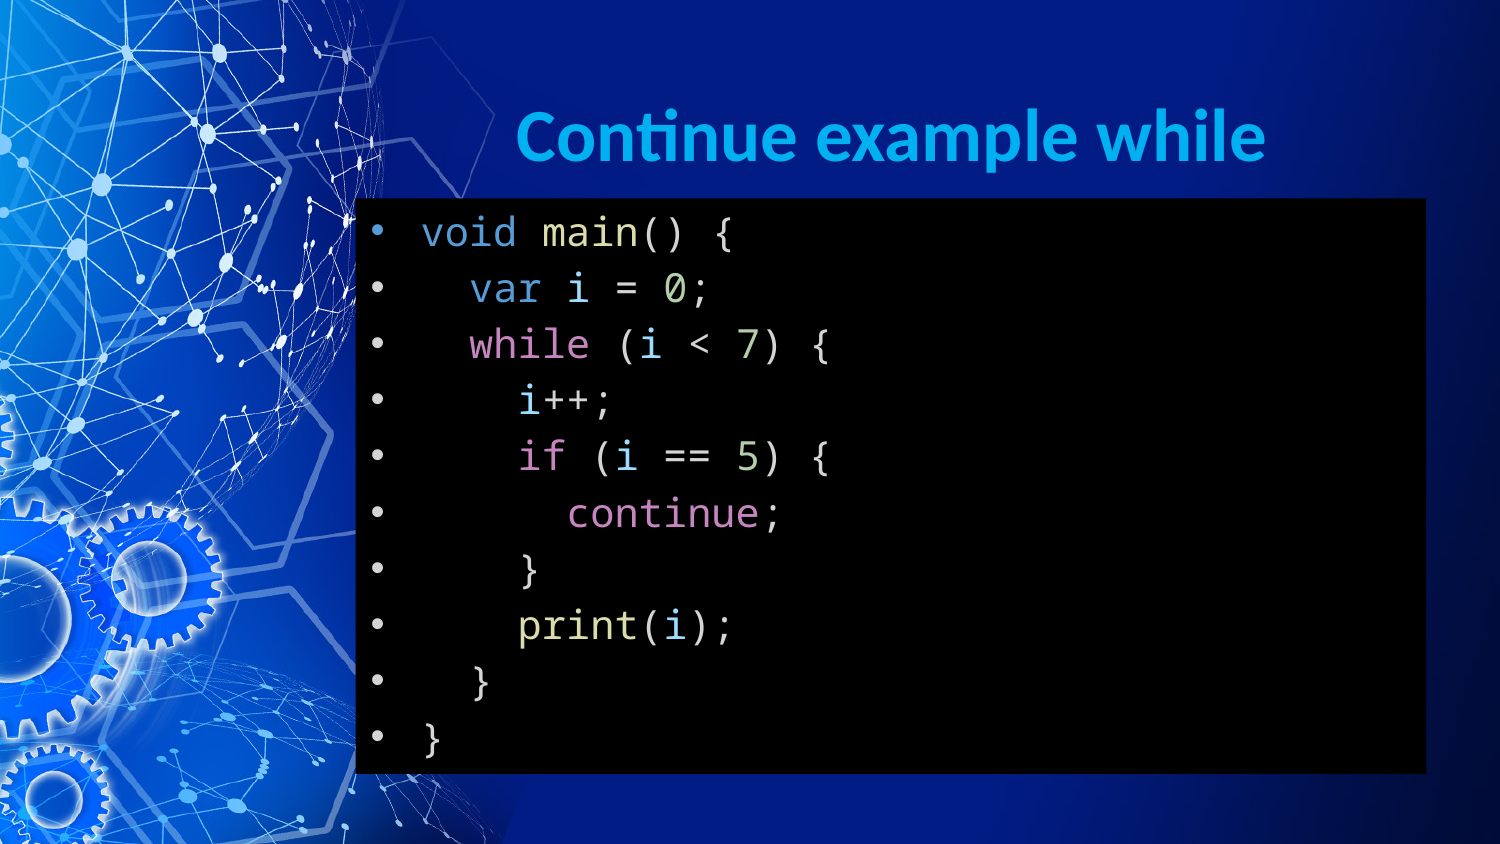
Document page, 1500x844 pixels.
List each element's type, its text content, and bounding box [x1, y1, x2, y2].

picture [0, 0, 1500, 844]
title Continue example while [354, 71, 1430, 191]
list void main() { var i = 0; while (i < 7) { i++; if (i == 5) { continue; } print(i); } } [355, 198, 1427, 774]
